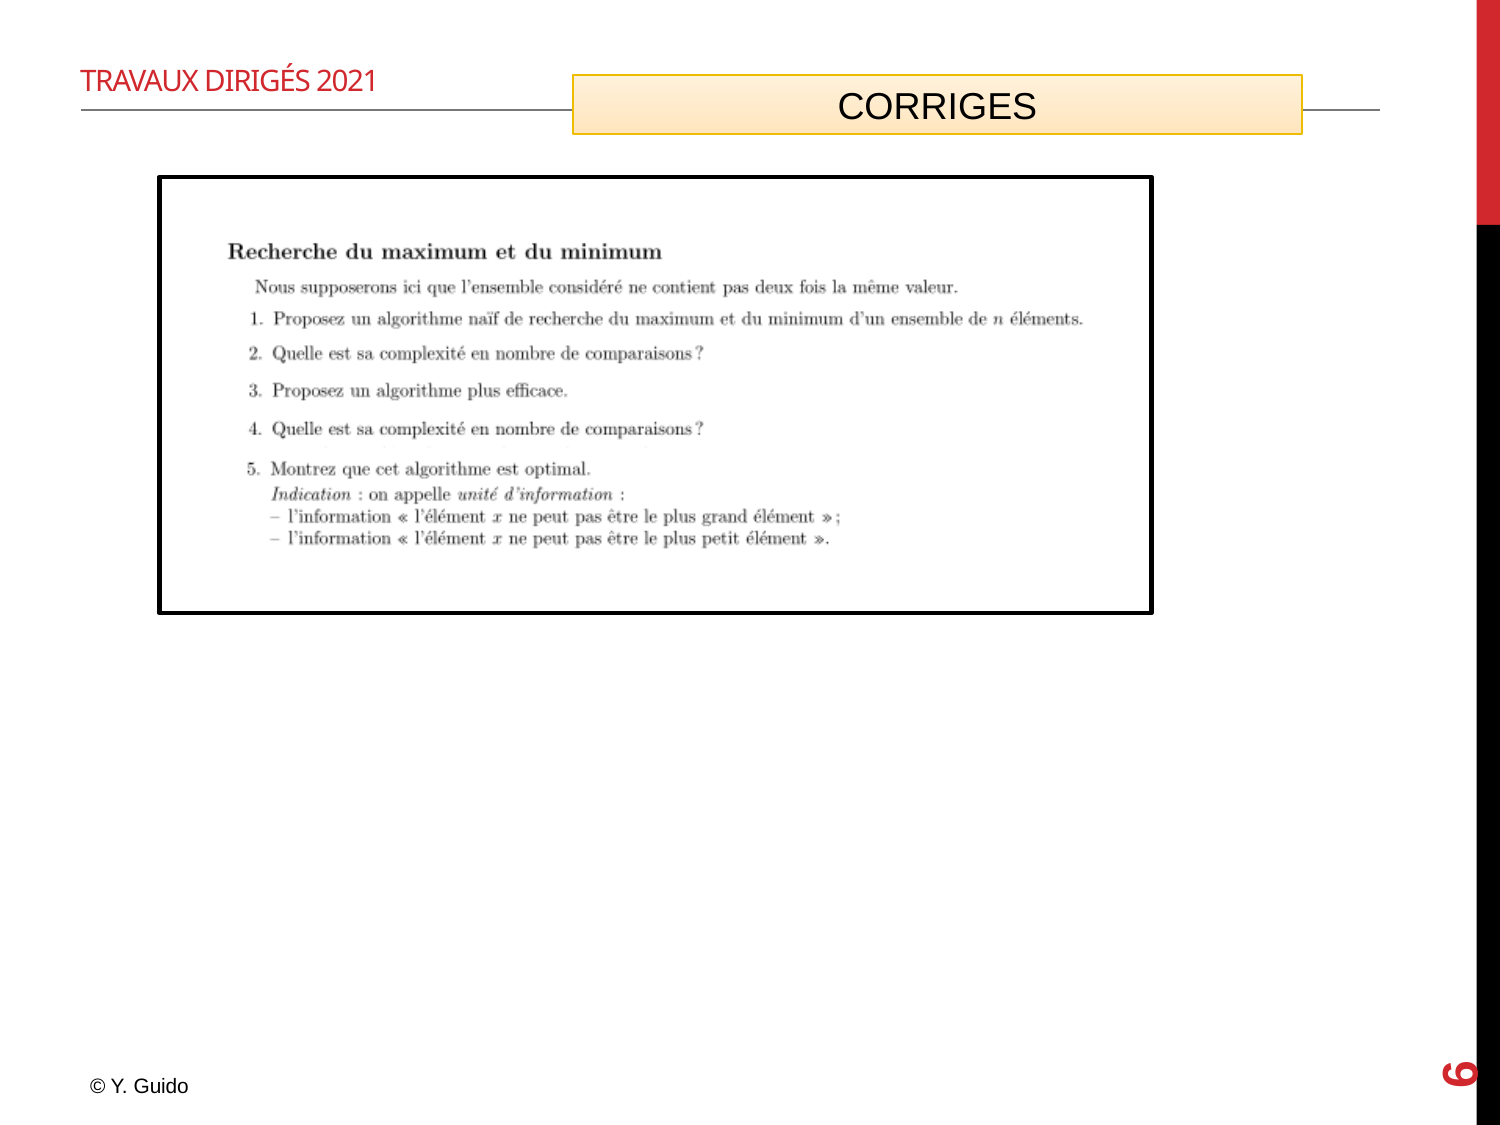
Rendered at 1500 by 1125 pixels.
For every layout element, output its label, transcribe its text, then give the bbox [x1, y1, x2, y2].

text_box CORRIGES [572, 116, 1303, 135]
text_box CORRIGES [572, 74, 1303, 104]
slide_number 6 [1427, 887, 1488, 1104]
picture [236, 452, 863, 558]
text_box [157, 175, 1154, 615]
picture [236, 414, 716, 449]
title Travaux dirigés 2021 [64, 54, 1402, 106]
picture [241, 375, 588, 408]
footer © Y. Guido [75, 1065, 638, 1112]
picture [217, 234, 1116, 370]
